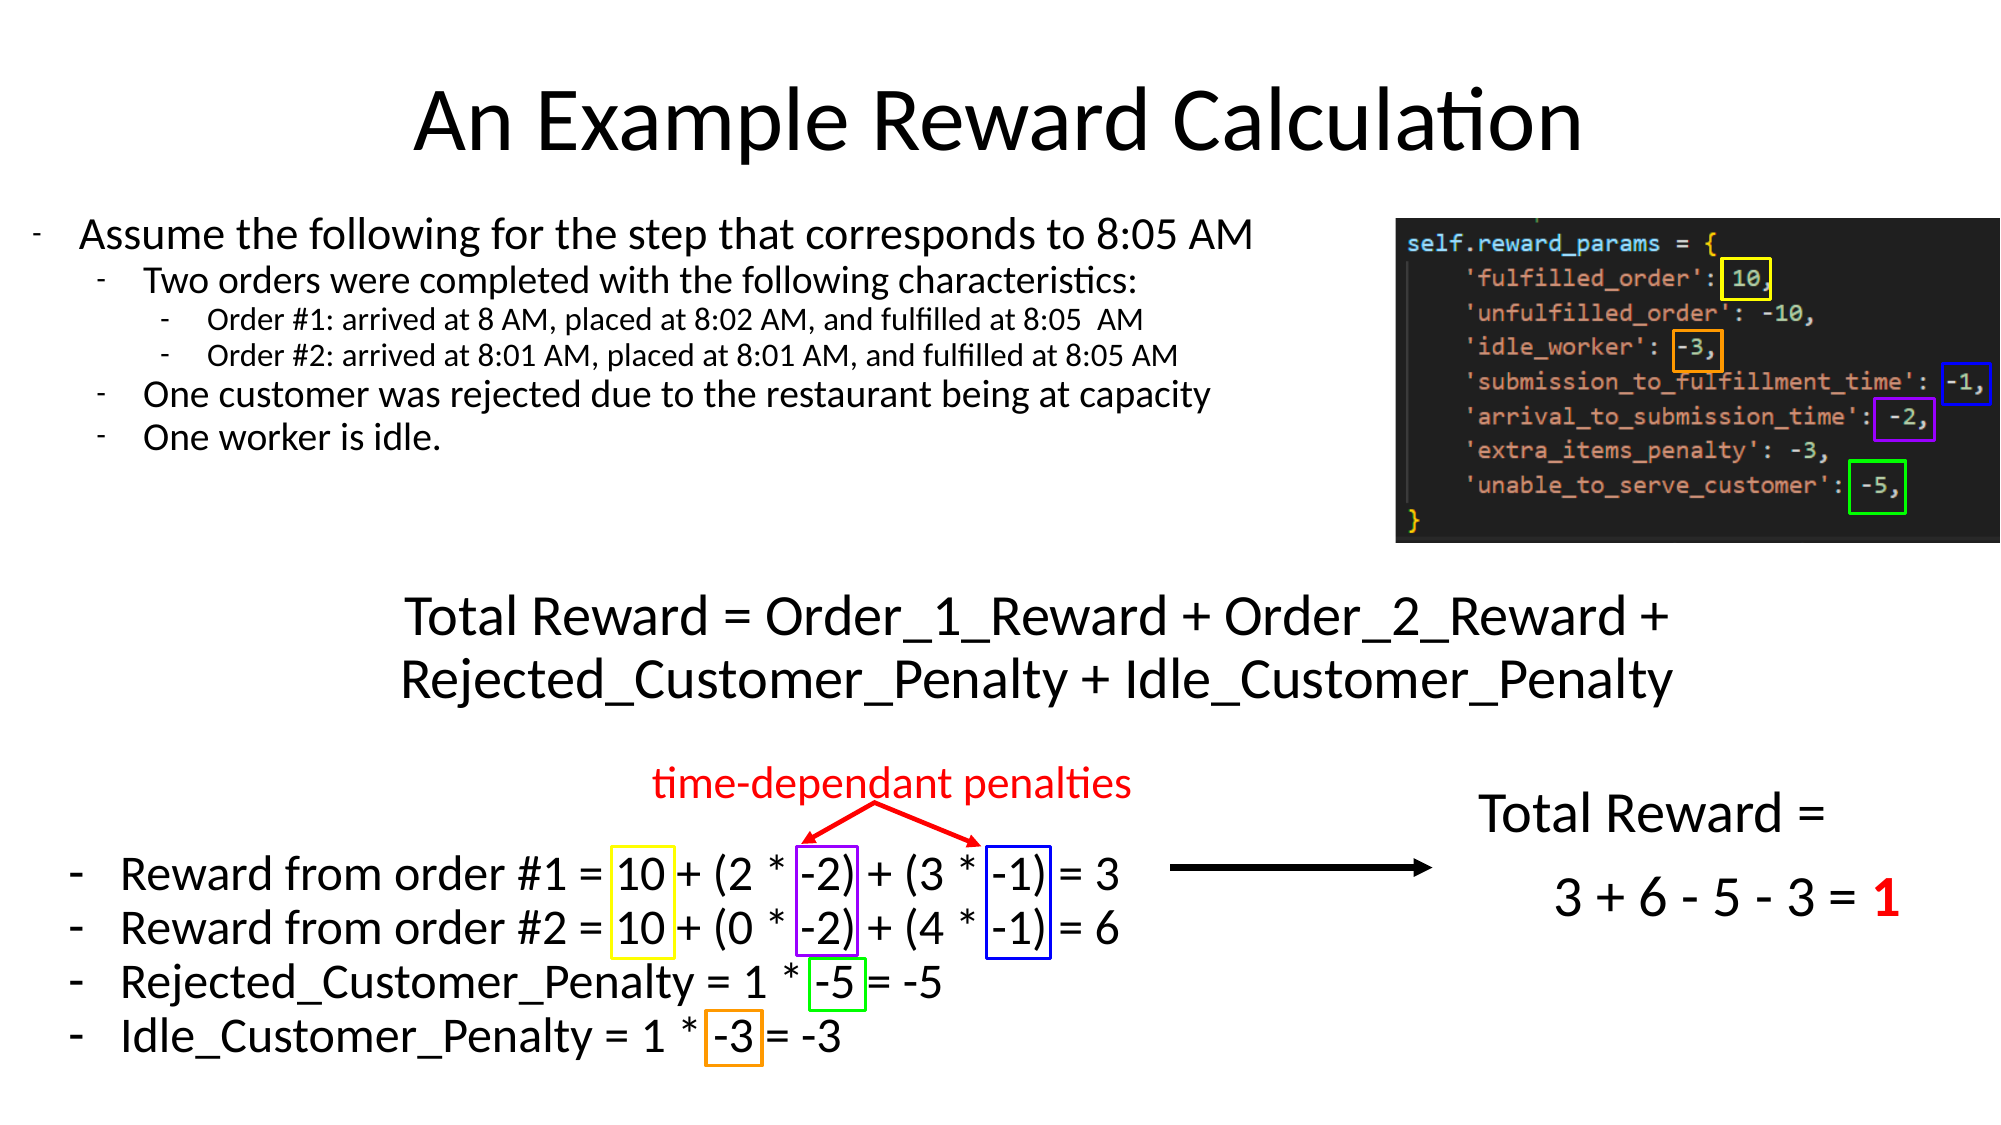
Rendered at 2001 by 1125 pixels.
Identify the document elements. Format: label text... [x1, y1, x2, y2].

text_box [611, 846, 675, 959]
text_box [986, 846, 1051, 959]
text_box Reward from order #1 = 10 + (2 * -2) + (3 * -1) = 3 Reward from order #2 = 10 + (0 * -2) + (4 * -1) = 6 Rejected_Customer_Penalty = 1 * -5 = -5 Idle_Customer_Penalty = 1 * -3 = -3 [30, 832, 1331, 1079]
list Assume the following for the step that corresponds to 8:05 AM Two orders were completed with the following characteristics: Order #1: arrived at 8 AM, placed at 8:02 AM, and fulfilled at 8:05 AM Order #2: arrived at 8:01 AM, placed at 8:01 AM, and fulfilled at 8:05 AM One customer was rejected due to the restaurant being at capacity One worker is idle. [0, 202, 1362, 582]
text_box time-dependant penalties [636, 737, 1190, 823]
picture [1395, 218, 2000, 543]
text_box [706, 1010, 763, 1066]
text_box [809, 958, 866, 1011]
text_box Total Reward = Order_1_Reward + Order_2_Reward + Rejected_Customer_Penalty + Idle_Customer_Penalty [85, 570, 1915, 727]
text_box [872, 801, 982, 847]
text_box [796, 848, 858, 956]
title An Example Reward Calculation [137, 12, 1863, 230]
text_box Total Reward = 3 + 6 - 5 - 3 = 1 [1463, 767, 1956, 945]
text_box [800, 802, 870, 845]
